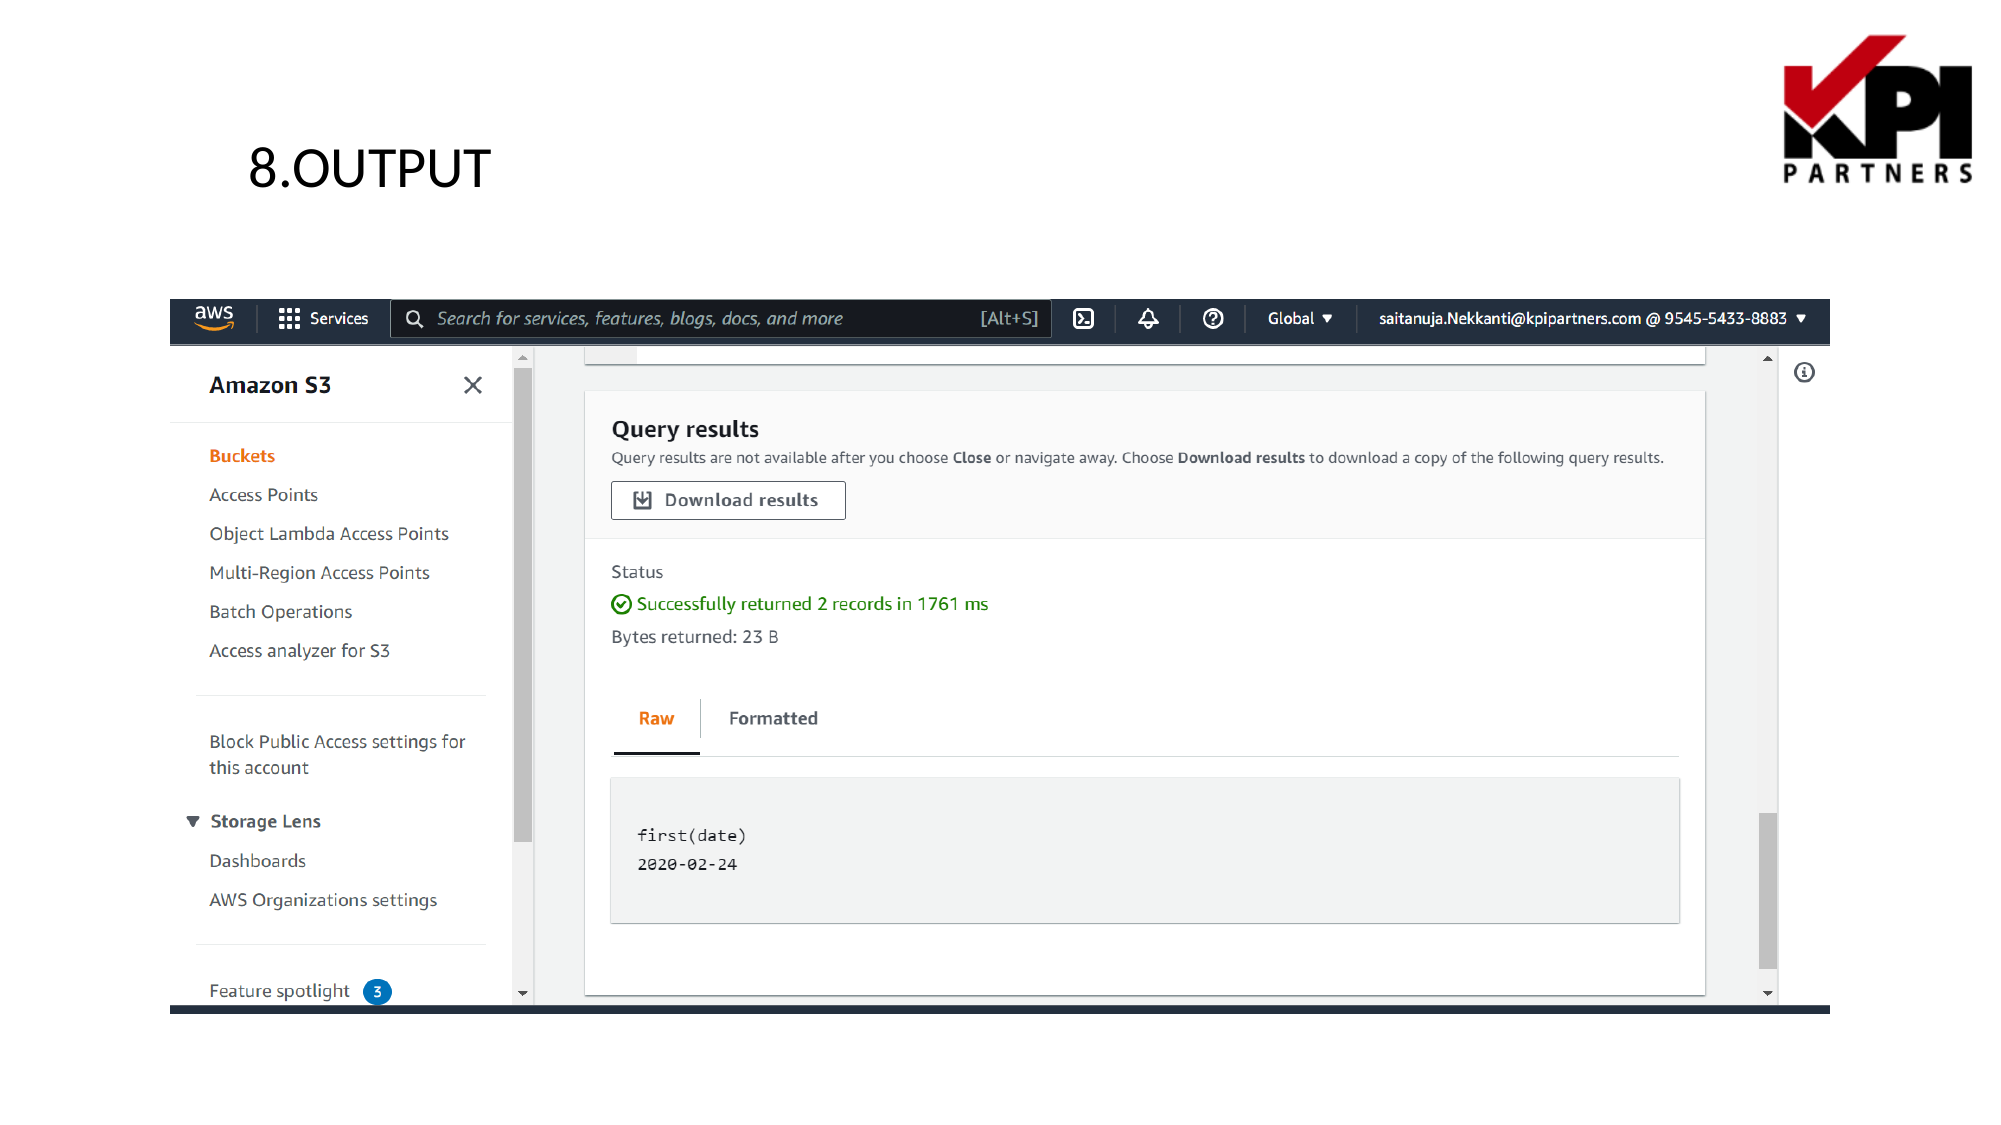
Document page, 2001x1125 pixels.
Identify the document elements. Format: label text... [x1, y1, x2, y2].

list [170, 299, 1830, 1014]
title 8.OUTPUT [234, 59, 1863, 278]
picture [1770, 22, 1985, 196]
